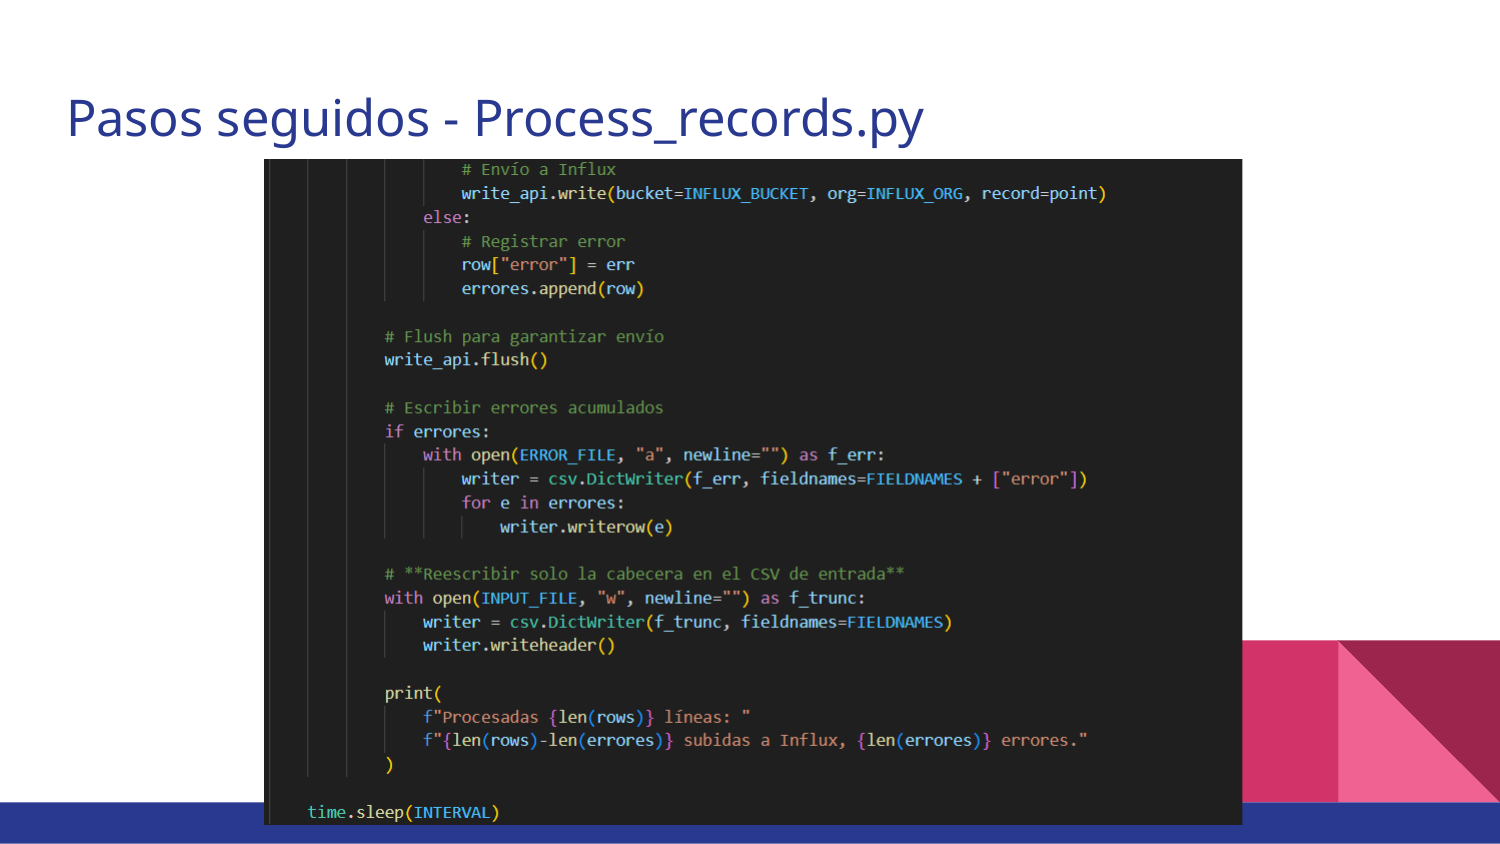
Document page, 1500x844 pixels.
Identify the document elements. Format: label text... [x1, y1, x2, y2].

picture [263, 158, 1243, 825]
title Pasos seguidos - Process_records.py [51, 67, 1449, 167]
